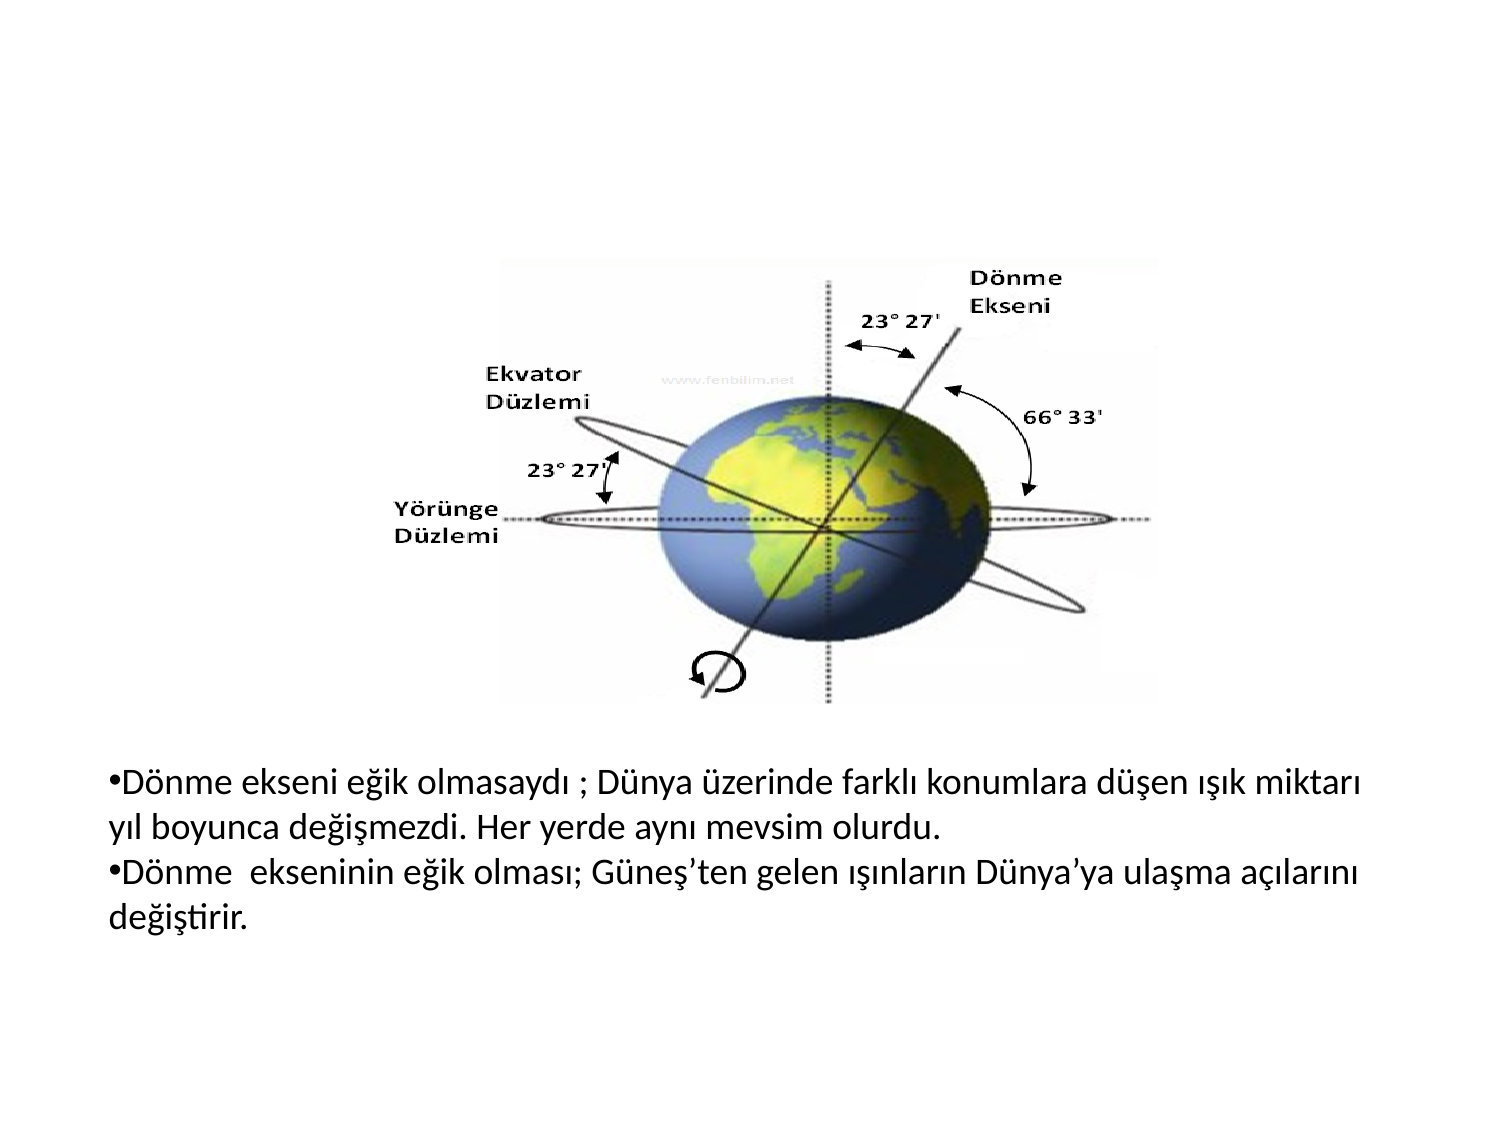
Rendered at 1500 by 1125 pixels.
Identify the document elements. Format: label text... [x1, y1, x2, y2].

text_box Dönme ekseni eğik olmasaydı ; Dünya üzerinde farklı konumlara düşen ışık miktarı yıl boyunca değişmezdi. Her yerde aynı mevsim olurdu. Dönme ekseninin eğik olması; Güneş’ten gelen ışınların Dünya’ya ulaşma açılarını değiştirir. [93, 749, 1407, 945]
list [374, 257, 1158, 704]
